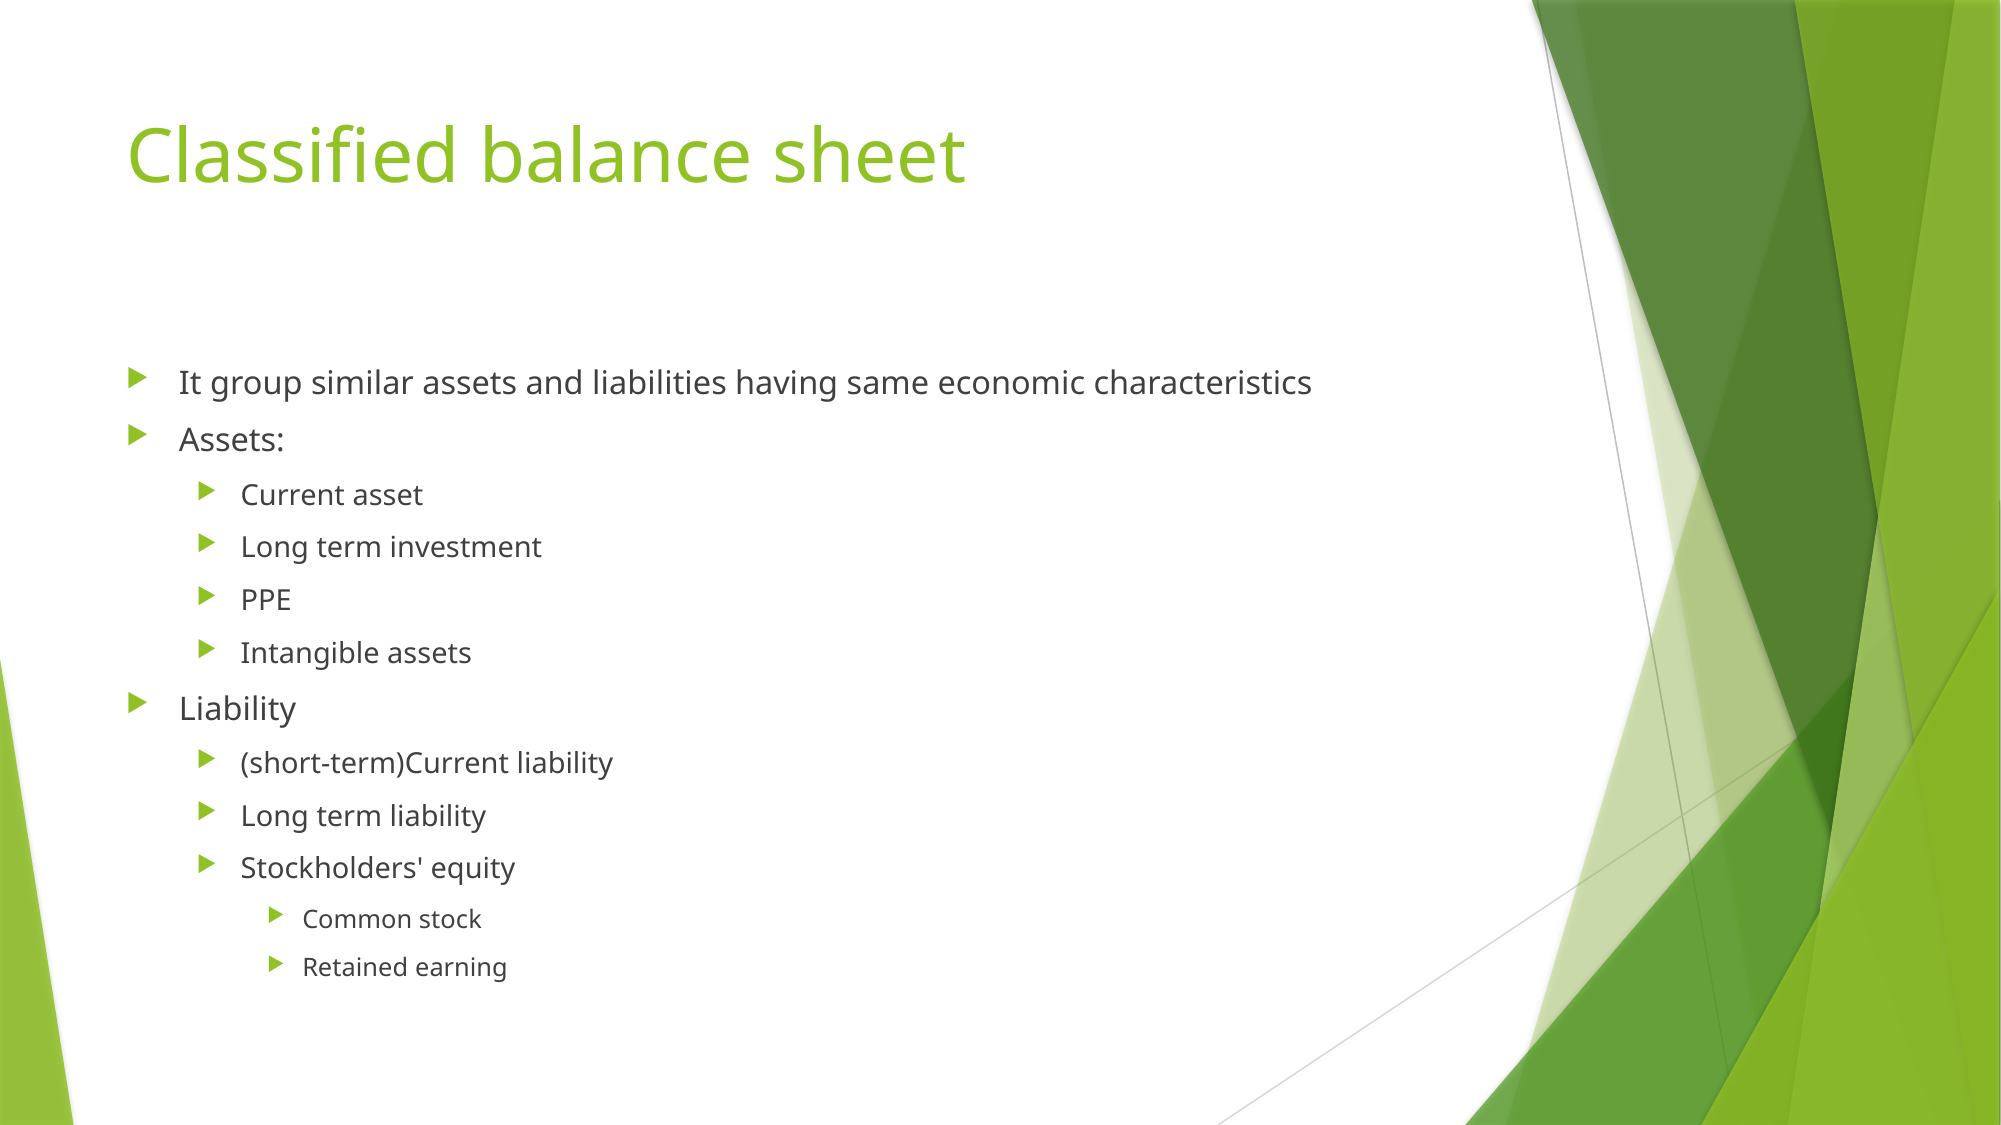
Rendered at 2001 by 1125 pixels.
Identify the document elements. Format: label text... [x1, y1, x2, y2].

list It group similar assets and liabilities having same economic characteristics Assets: Current asset Long term investment PPE Intangible assets Liability (short-term)Current liability Long term liability Stockholders' equity Common stock Retained earning [111, 354, 1522, 992]
title Classified balance sheet [111, 99, 1522, 317]
